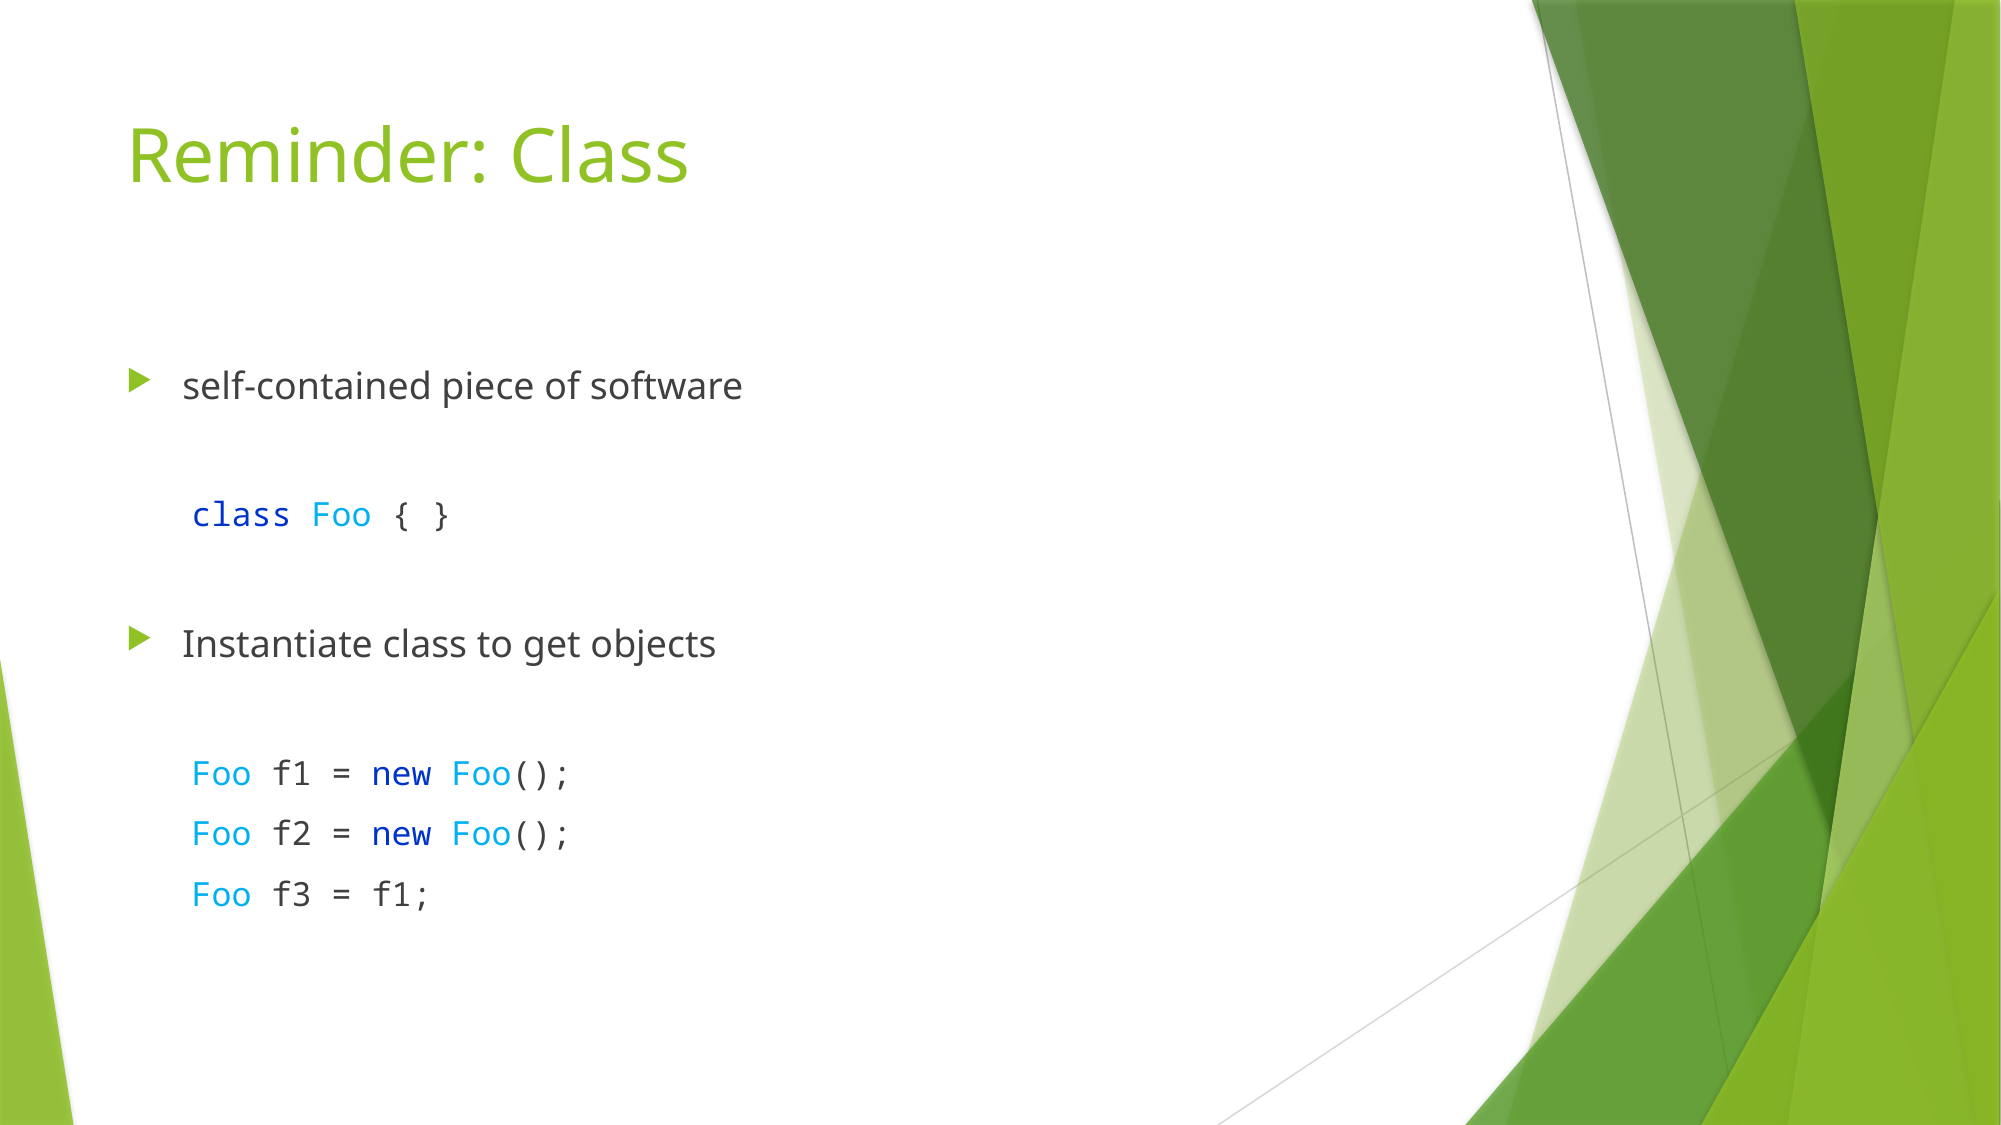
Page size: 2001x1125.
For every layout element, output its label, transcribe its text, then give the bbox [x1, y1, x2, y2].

title Reminder: Class [111, 99, 1522, 317]
list self-contained piece of software class Foo { } Instantiate class to get objects Foo f1 = new Foo(); Foo f2 = new Foo(); Foo f3 = f1; [111, 354, 1522, 992]
